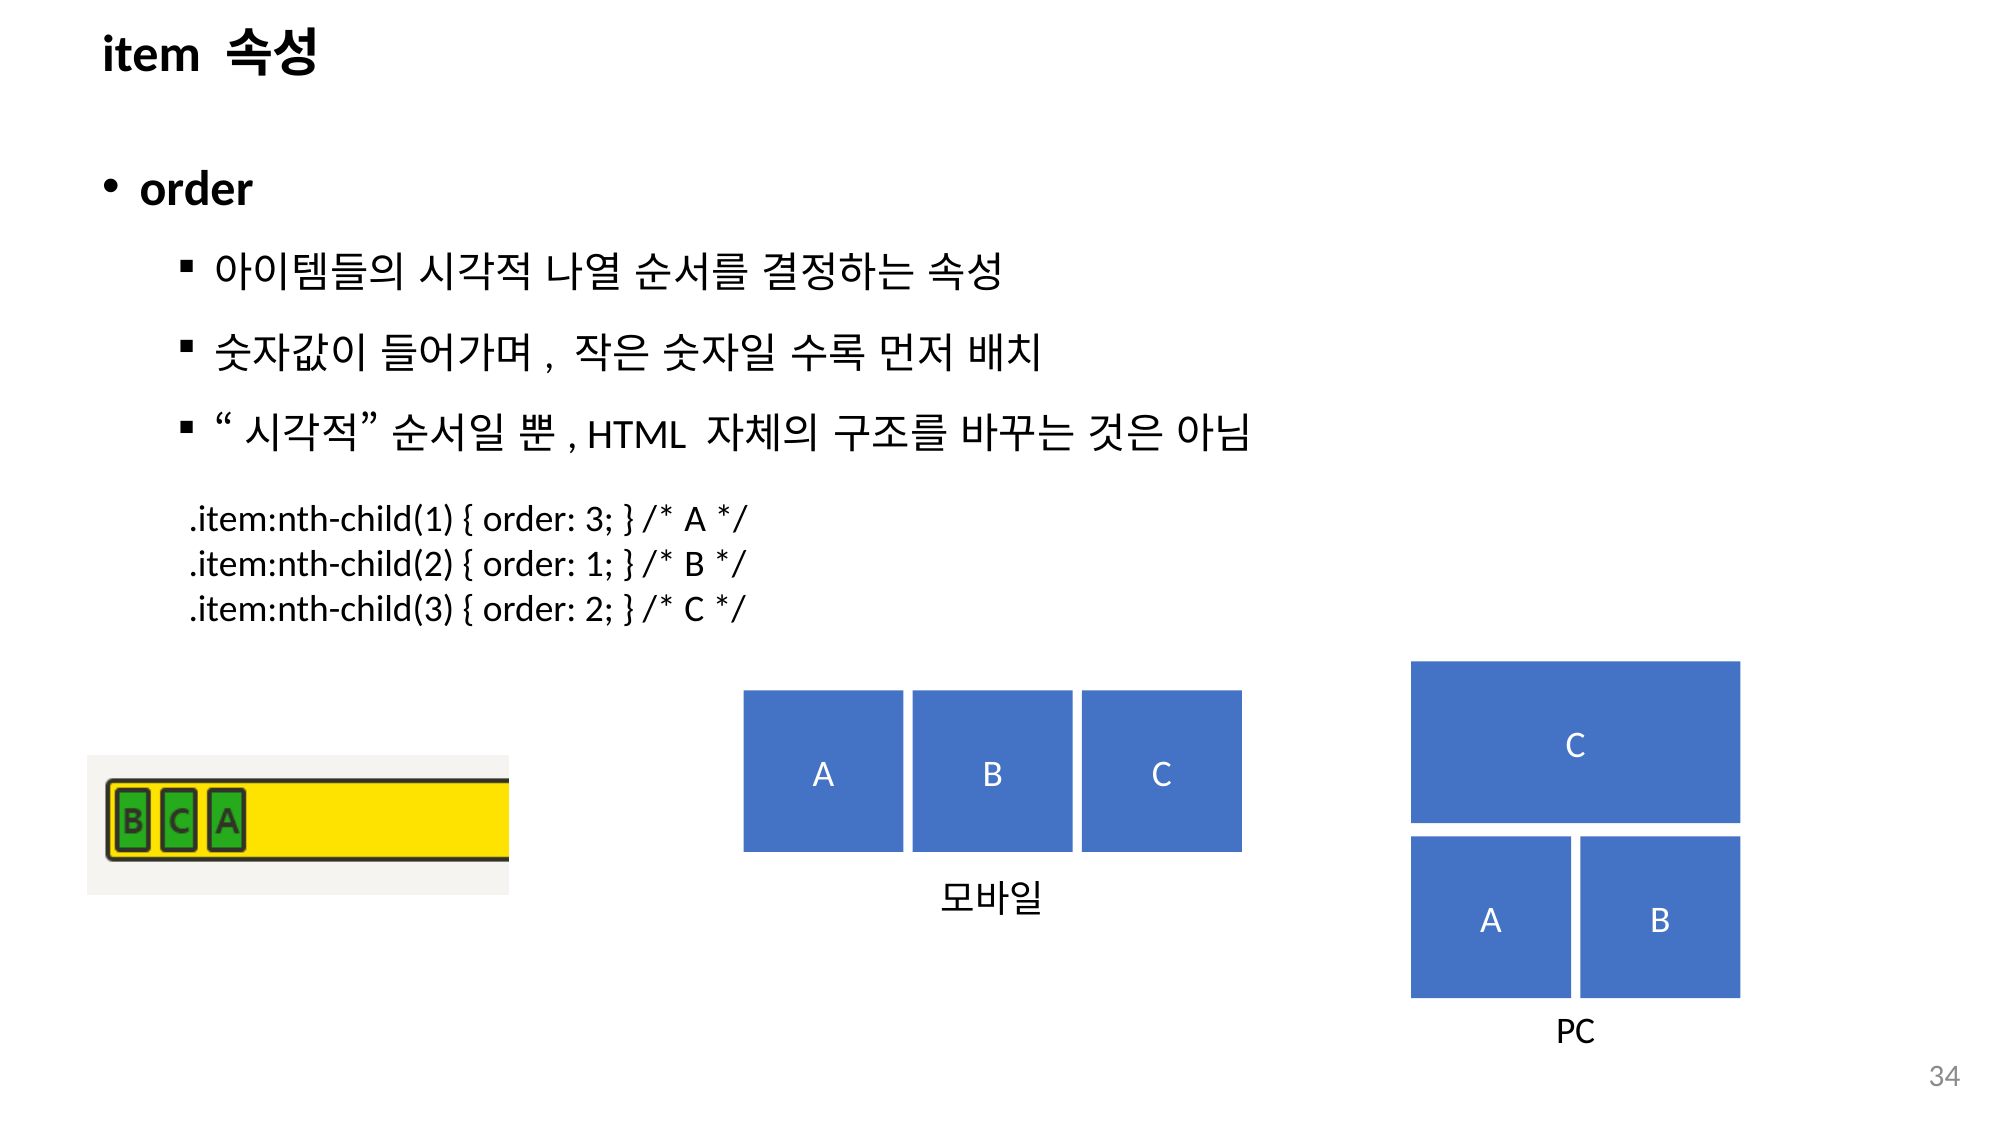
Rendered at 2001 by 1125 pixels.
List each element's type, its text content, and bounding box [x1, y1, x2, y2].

text_box B [912, 689, 1074, 853]
text_box PC [1541, 998, 1611, 1059]
text_box C [1081, 689, 1243, 853]
text_box .item:nth-child(1) { order: 3; } /* A */ .item:nth-child(2) { order: 1; } /* B */ .item:nth-child(3) { order: 2; } /* C */ [173, 486, 917, 637]
text_box A [1410, 835, 1572, 999]
list order 아이템들의 시각적 나열 순서를 결정하는 속성 숫자값이 들어가며, 작은 숫자일 수록 먼저 배치 “시각적” 순서일 뿐, HTML 자체의 구조를 바꾸는 것은 아님 [87, 124, 1878, 1066]
text_box C [1410, 660, 1741, 824]
text_box B [1579, 835, 1741, 999]
text_box A [742, 689, 904, 853]
text_box 모바일 [926, 867, 1060, 928]
title item 속성 [87, 26, 1812, 83]
picture [87, 755, 509, 895]
slide_number 34 [1412, 1042, 1976, 1106]
